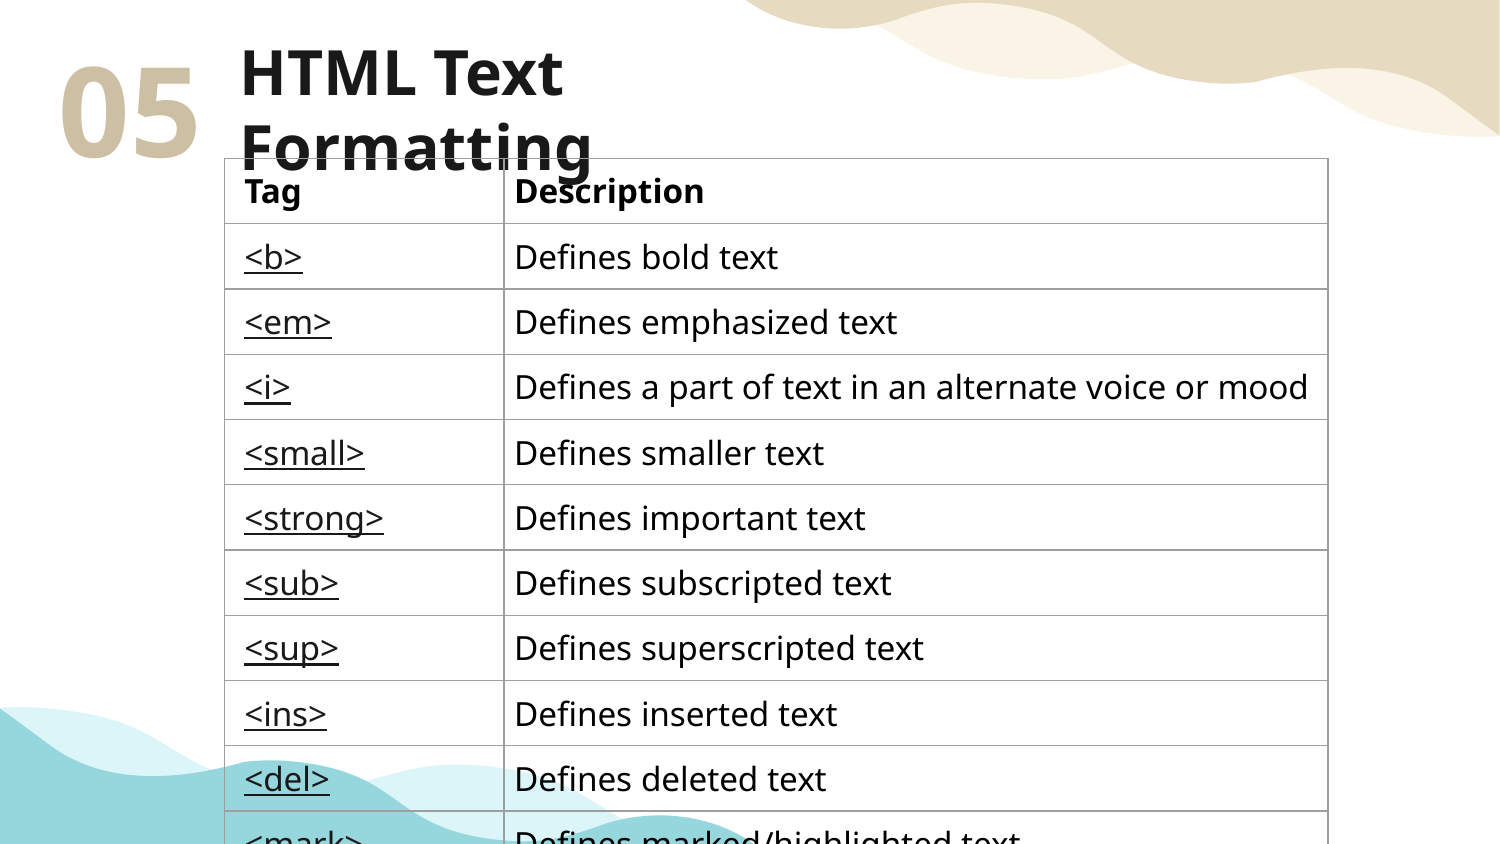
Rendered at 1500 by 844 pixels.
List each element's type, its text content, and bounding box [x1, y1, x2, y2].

table_cell <ins> [225, 681, 503, 745]
table_cell <strong> [225, 485, 503, 549]
table_cell <sub> [225, 551, 503, 615]
table_cell Defines bold text [505, 224, 1327, 288]
table_cell Defines superscripted text [505, 616, 1327, 680]
table_header Description [505, 159, 1327, 223]
table_cell Defines inserted text [505, 681, 1327, 745]
table_cell Defines important text [505, 485, 1327, 549]
table_cell Defines subscripted text [505, 551, 1327, 615]
table_cell <i> [225, 355, 503, 419]
table_cell <em> [225, 290, 503, 354]
table_cell Defines deleted text [505, 746, 1327, 810]
table_cell <mark> [225, 812, 503, 844]
table_cell Defines smaller text [505, 420, 1327, 484]
table_cell Defines a part of text in an alternate voice or mood [505, 355, 1327, 419]
table_cell <del> [225, 746, 503, 810]
title HTML Text Formatting [225, 75, 940, 140]
text_box 05 [35, 57, 225, 159]
table_header Tag [225, 159, 503, 223]
table_cell <sup> [225, 616, 503, 680]
table_cell <b> [225, 224, 503, 288]
table_cell Defines emphasized text [505, 290, 1327, 354]
table_cell <small> [225, 420, 503, 484]
table_cell Defines marked/highlighted text [505, 812, 1327, 844]
